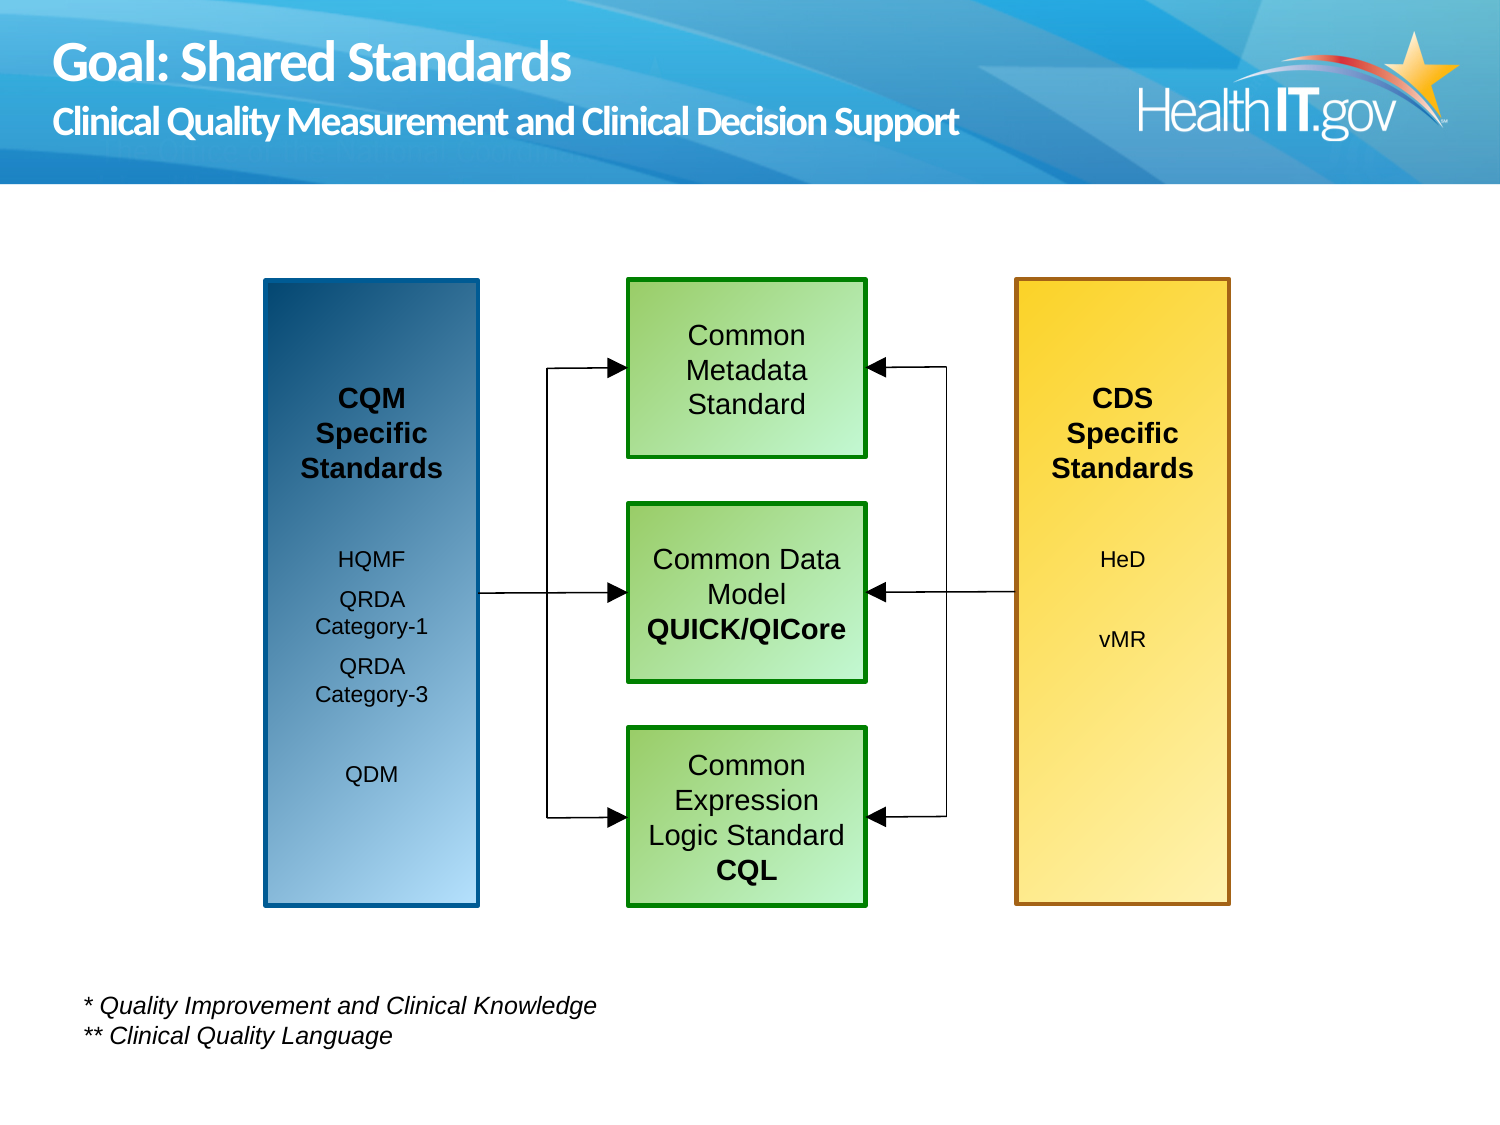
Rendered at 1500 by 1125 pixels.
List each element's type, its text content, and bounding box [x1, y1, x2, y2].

text_box [1016, 279, 1229, 905]
text_box Common Metadata Standard [628, 279, 866, 458]
text_box * Quality Improvement and Clinical Knowledge ** Clinical Quality Language [68, 982, 1106, 1058]
text_box Common Expression Logic Standard CQL [628, 727, 866, 906]
text_box [265, 280, 478, 906]
text_box CDS Specific Standards HeD vMR [1035, 332, 1211, 660]
picture [0, 0, 1500, 1125]
text_box Common Data Model QUICK/QICore [628, 503, 860, 682]
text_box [865, 366, 1016, 818]
text_box CQM Specific Standards HQMF QRDA Category-1 QRDA Category-3 QDM [284, 332, 460, 795]
title Goal: Shared Standards Clinical Quality Measurement and Clinical Decision Support [37, 0, 1388, 168]
